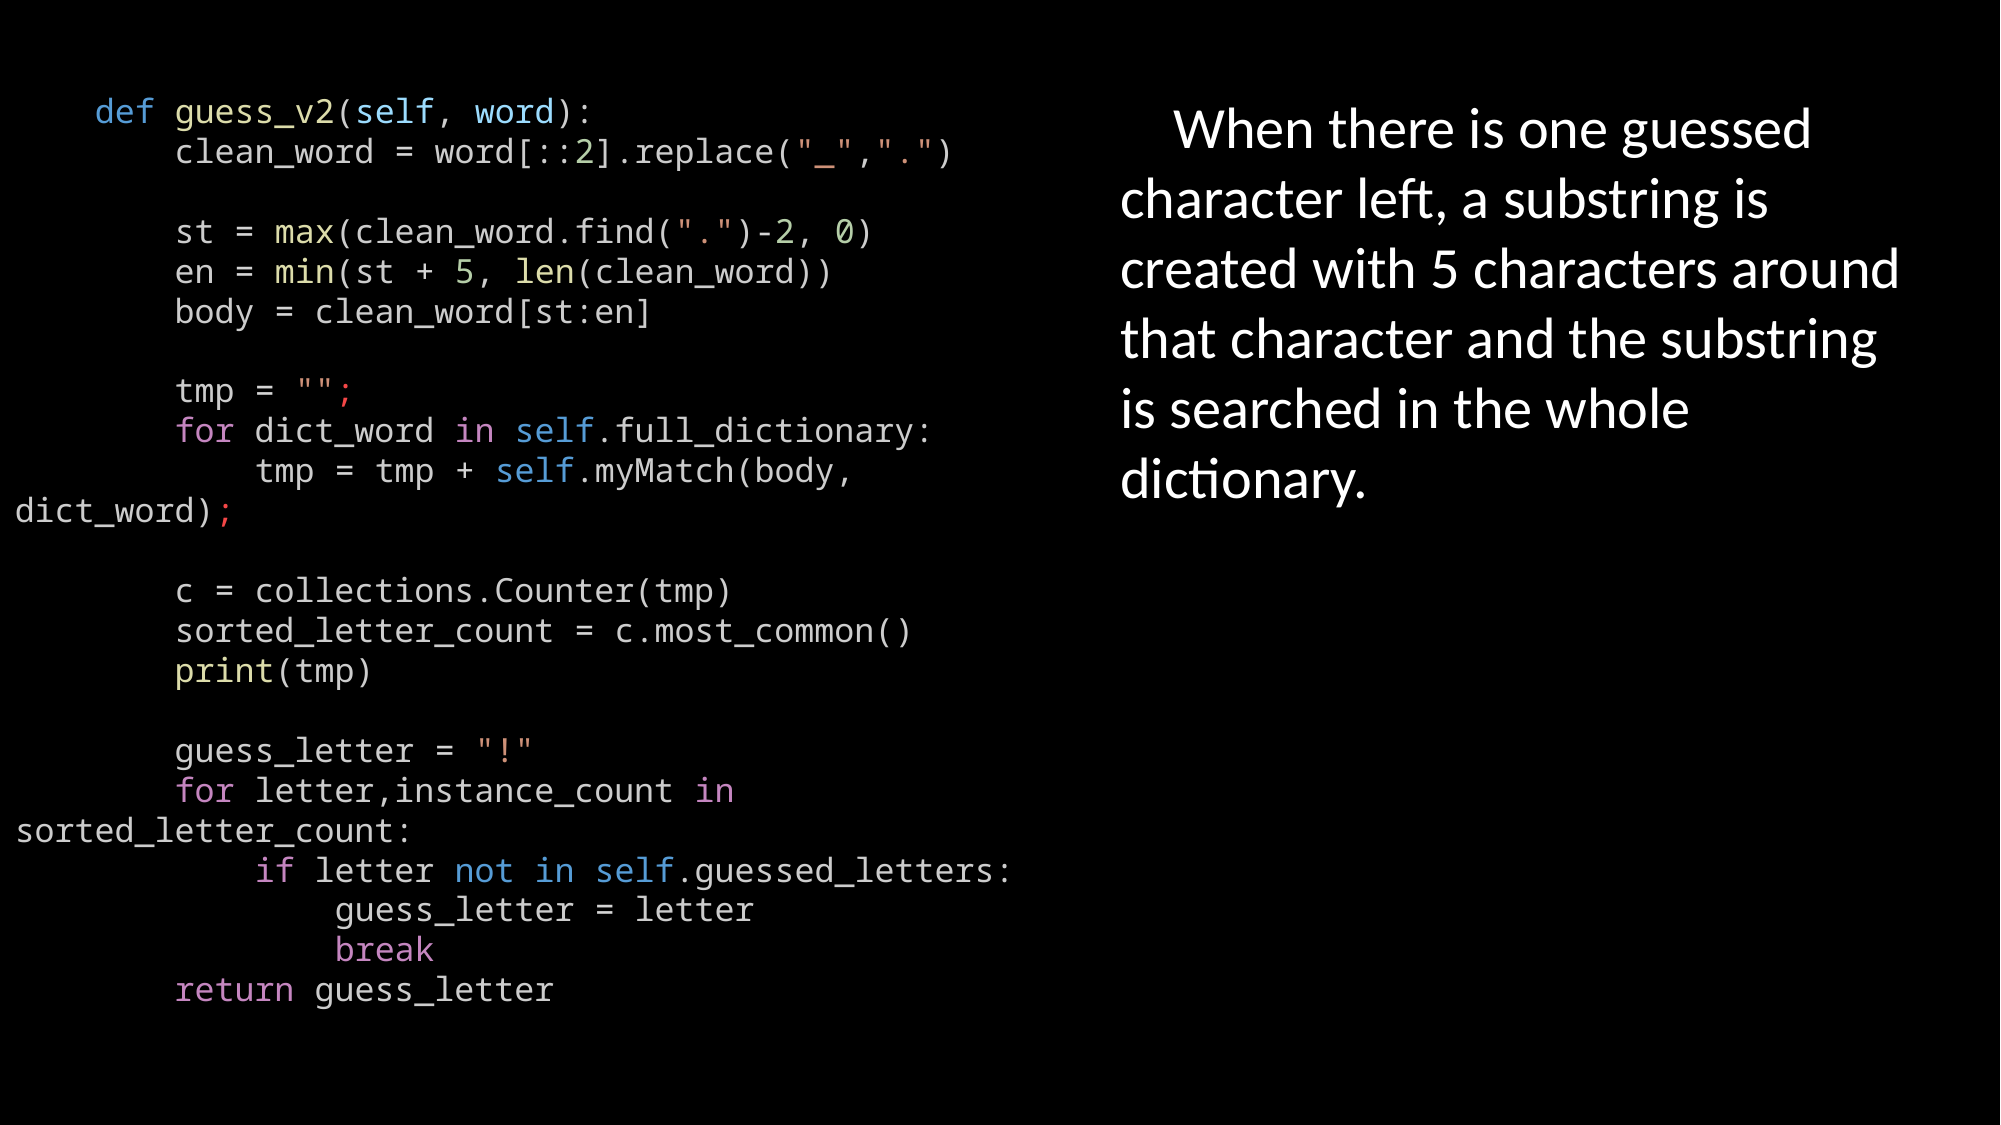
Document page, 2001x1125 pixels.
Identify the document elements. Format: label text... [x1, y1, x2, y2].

text_box def guess_v2(self, word): clean_word = word[::2].replace("_",".") st = max(clean_word.find(".")-2, 0) en = min(st + 5, len(clean_word)) body = clean_word[st:en] tmp = ""; for dict_word in self.full_dictionary: tmp = tmp + self.myMatch(body, dict_word); c = collections.Counter(tmp) sorted_letter_count = c.most_common() print(tmp) guess_letter = "!" for letter,instance_count in sorted_letter_count: if letter not in self.guessed_letters: guess_letter = letter break return guess_letter [0, 82, 1049, 1016]
text_box When there is one guessed character left, a substring is created with 5 characters around that character and the substring is searched in the whole dictionary. [1105, 82, 1921, 518]
